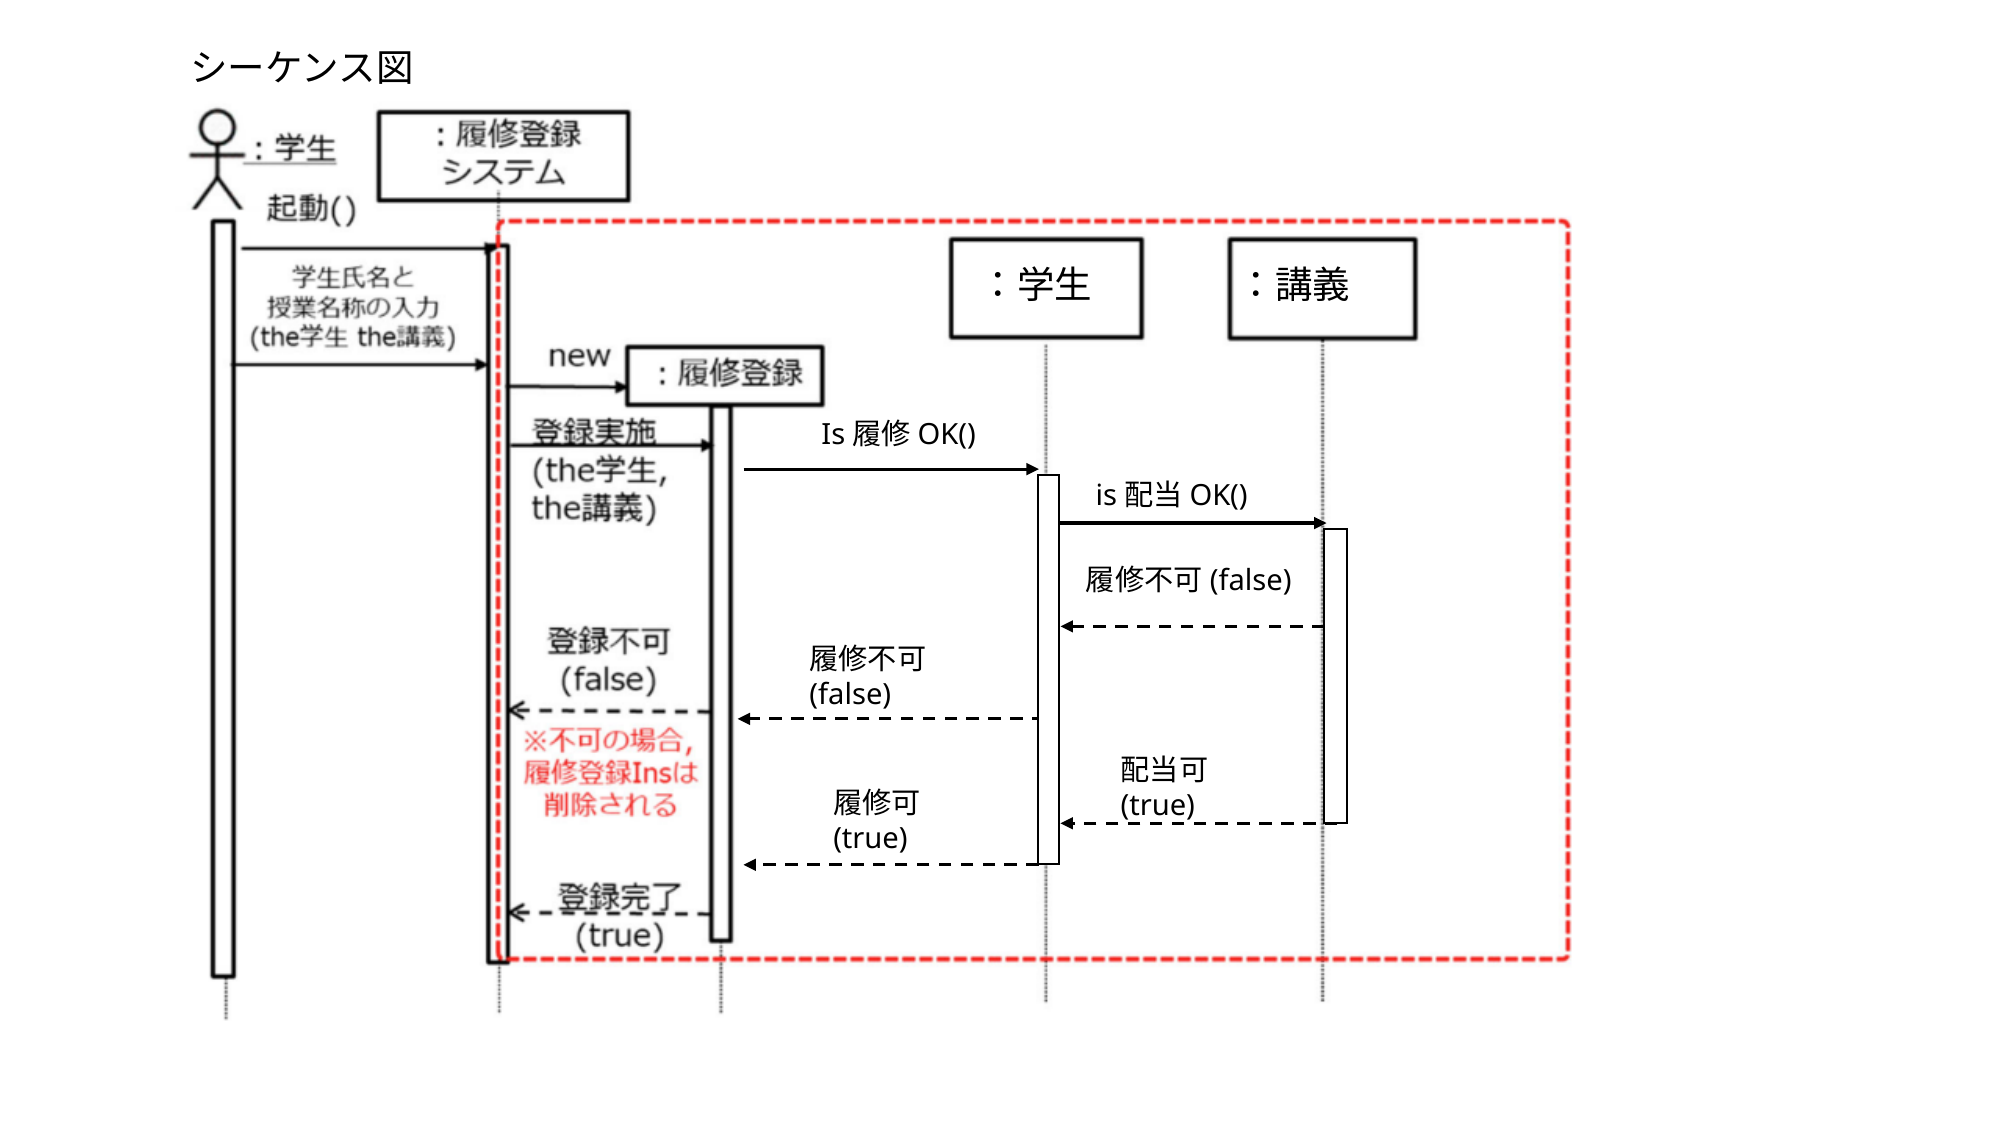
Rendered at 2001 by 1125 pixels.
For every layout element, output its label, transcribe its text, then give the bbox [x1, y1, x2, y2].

text_box シーケンス図 [175, 36, 455, 96]
picture [175, 96, 1631, 1044]
